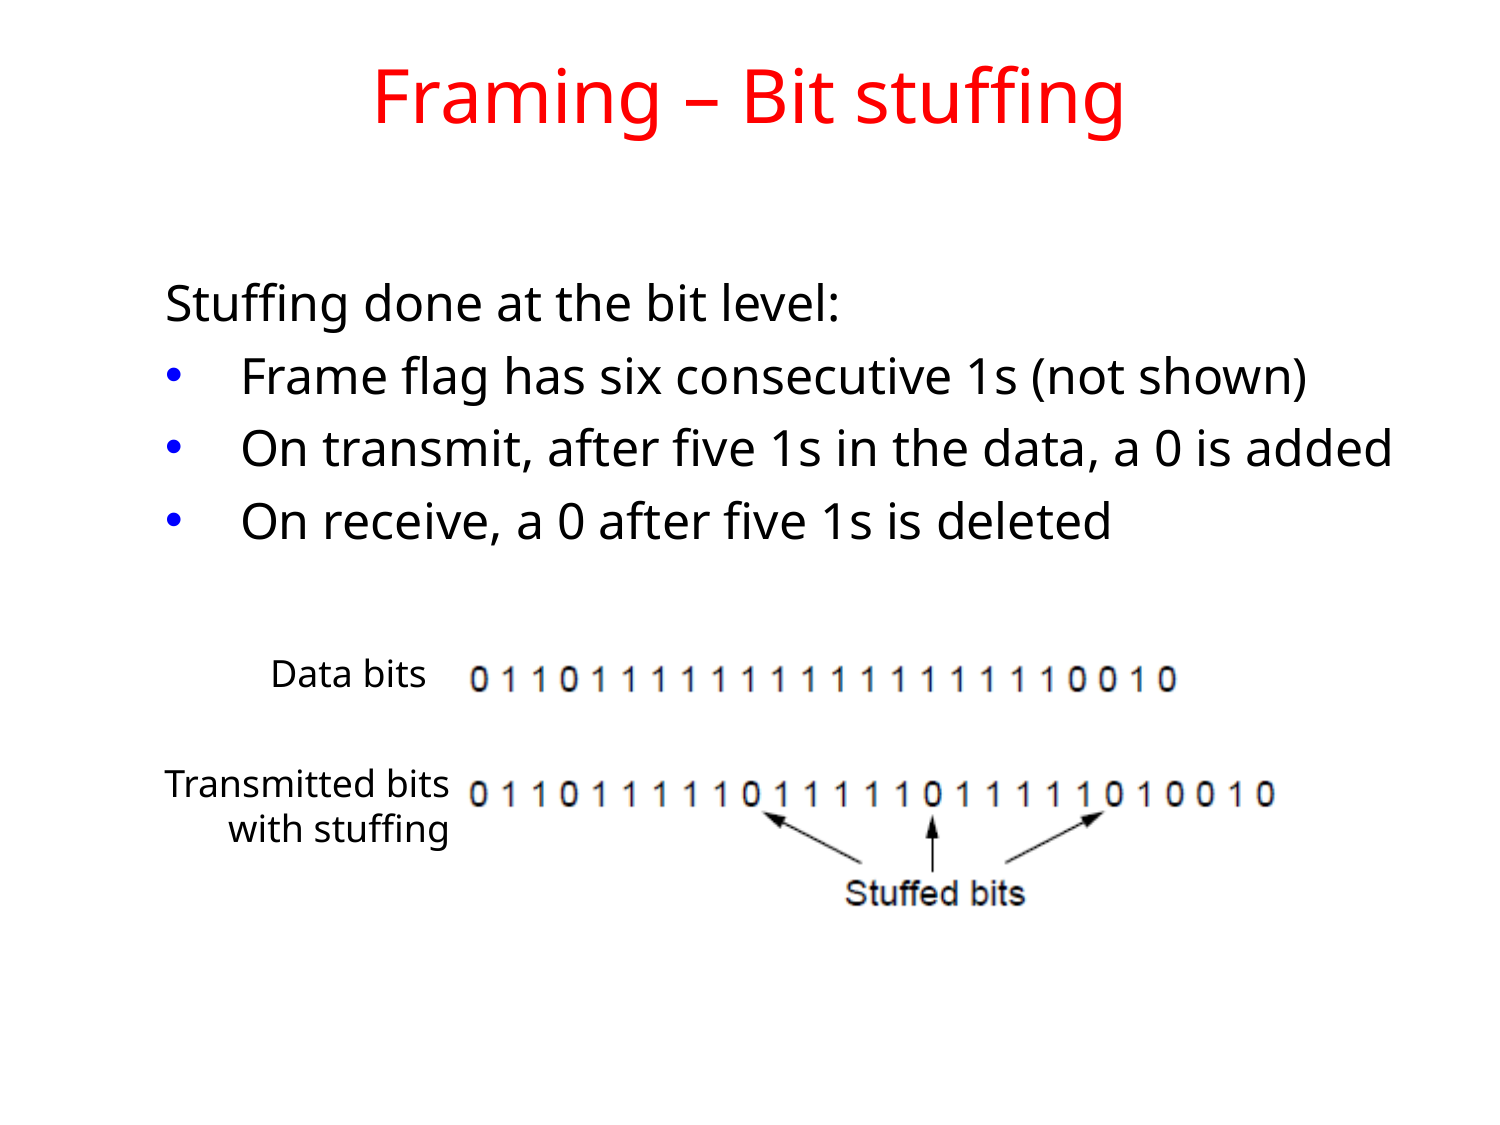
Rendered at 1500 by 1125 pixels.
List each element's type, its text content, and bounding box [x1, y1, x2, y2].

list Stuffing done at the bit level: Frame flag has six consecutive 1s (not shown) On transmit, after five 1s in the data, a 0 is added On receive, a 0 after five 1s is deleted [149, 263, 1429, 1020]
title Framing – Bit stuffing [0, 0, 1500, 188]
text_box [168, 616, 1343, 934]
